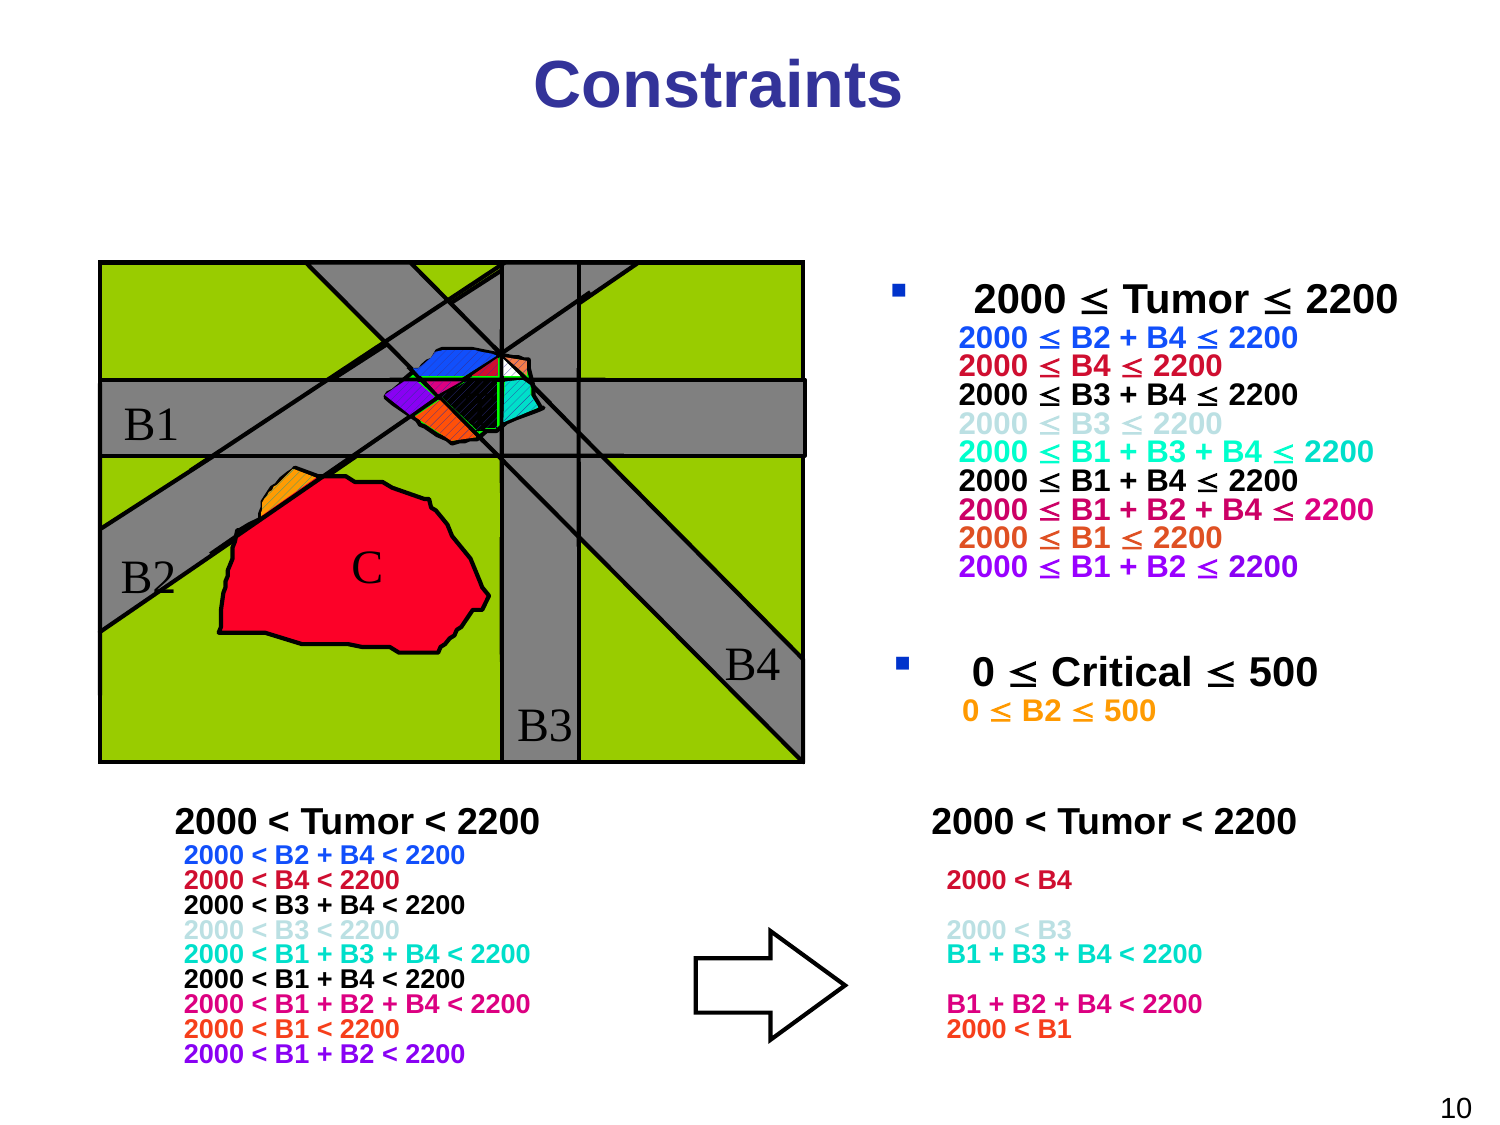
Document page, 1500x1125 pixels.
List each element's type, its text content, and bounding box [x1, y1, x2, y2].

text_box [99, 787, 1454, 1100]
title Constraints [237, 24, 1201, 138]
slide_number 108 [1424, 1046, 1500, 1125]
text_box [874, 262, 1466, 766]
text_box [99, 262, 806, 763]
